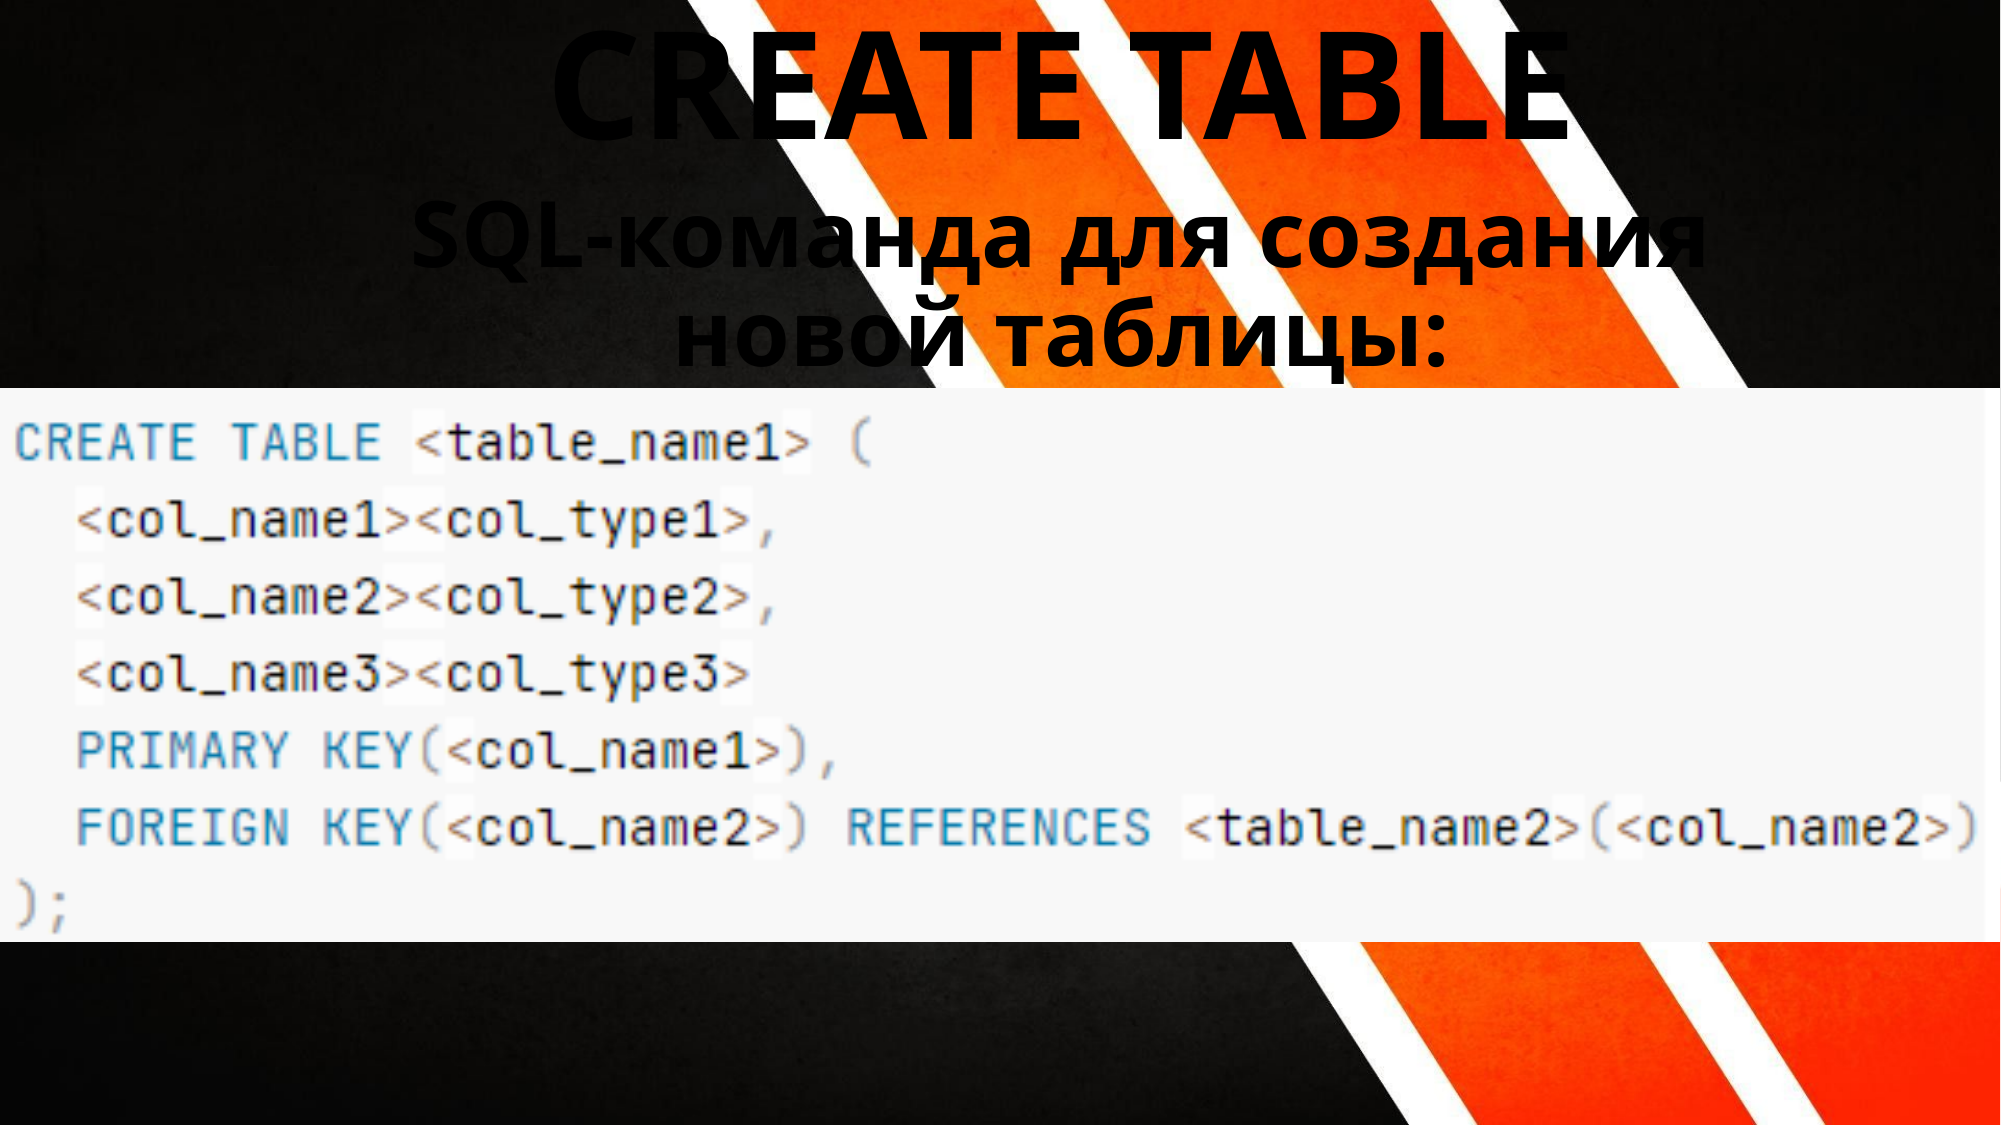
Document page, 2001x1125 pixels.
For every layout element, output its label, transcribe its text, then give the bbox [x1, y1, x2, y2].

text_box CREATE TABLE [311, 0, 1812, 91]
picture [0, 0, 2001, 1125]
text_box SQL-команда для создания новой таблицы: [311, 91, 1812, 388]
